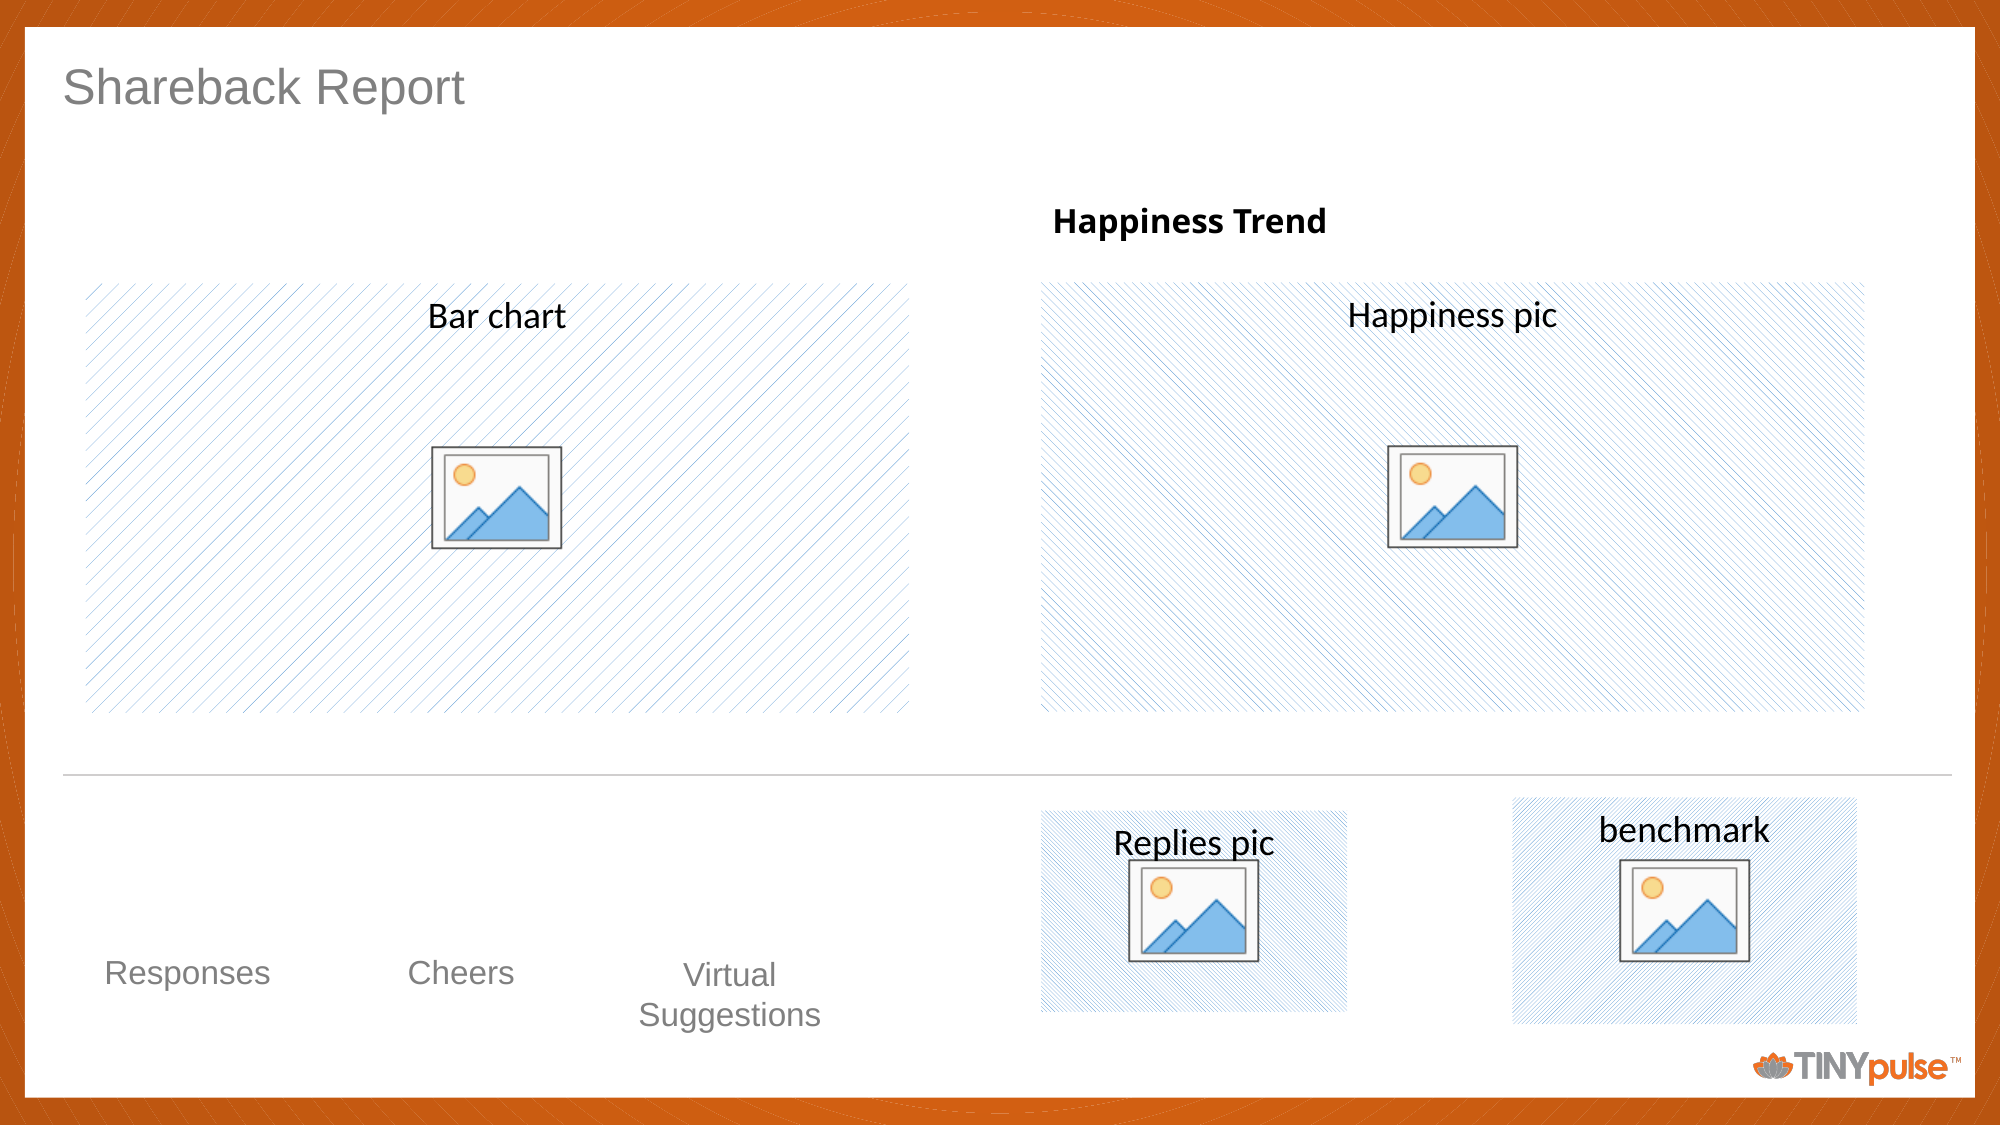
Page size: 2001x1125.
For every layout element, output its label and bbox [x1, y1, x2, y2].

picture [1753, 1052, 1961, 1086]
picture [1512, 797, 1857, 1025]
picture [1041, 810, 1348, 1012]
picture [85, 283, 909, 713]
picture [1041, 282, 1865, 712]
